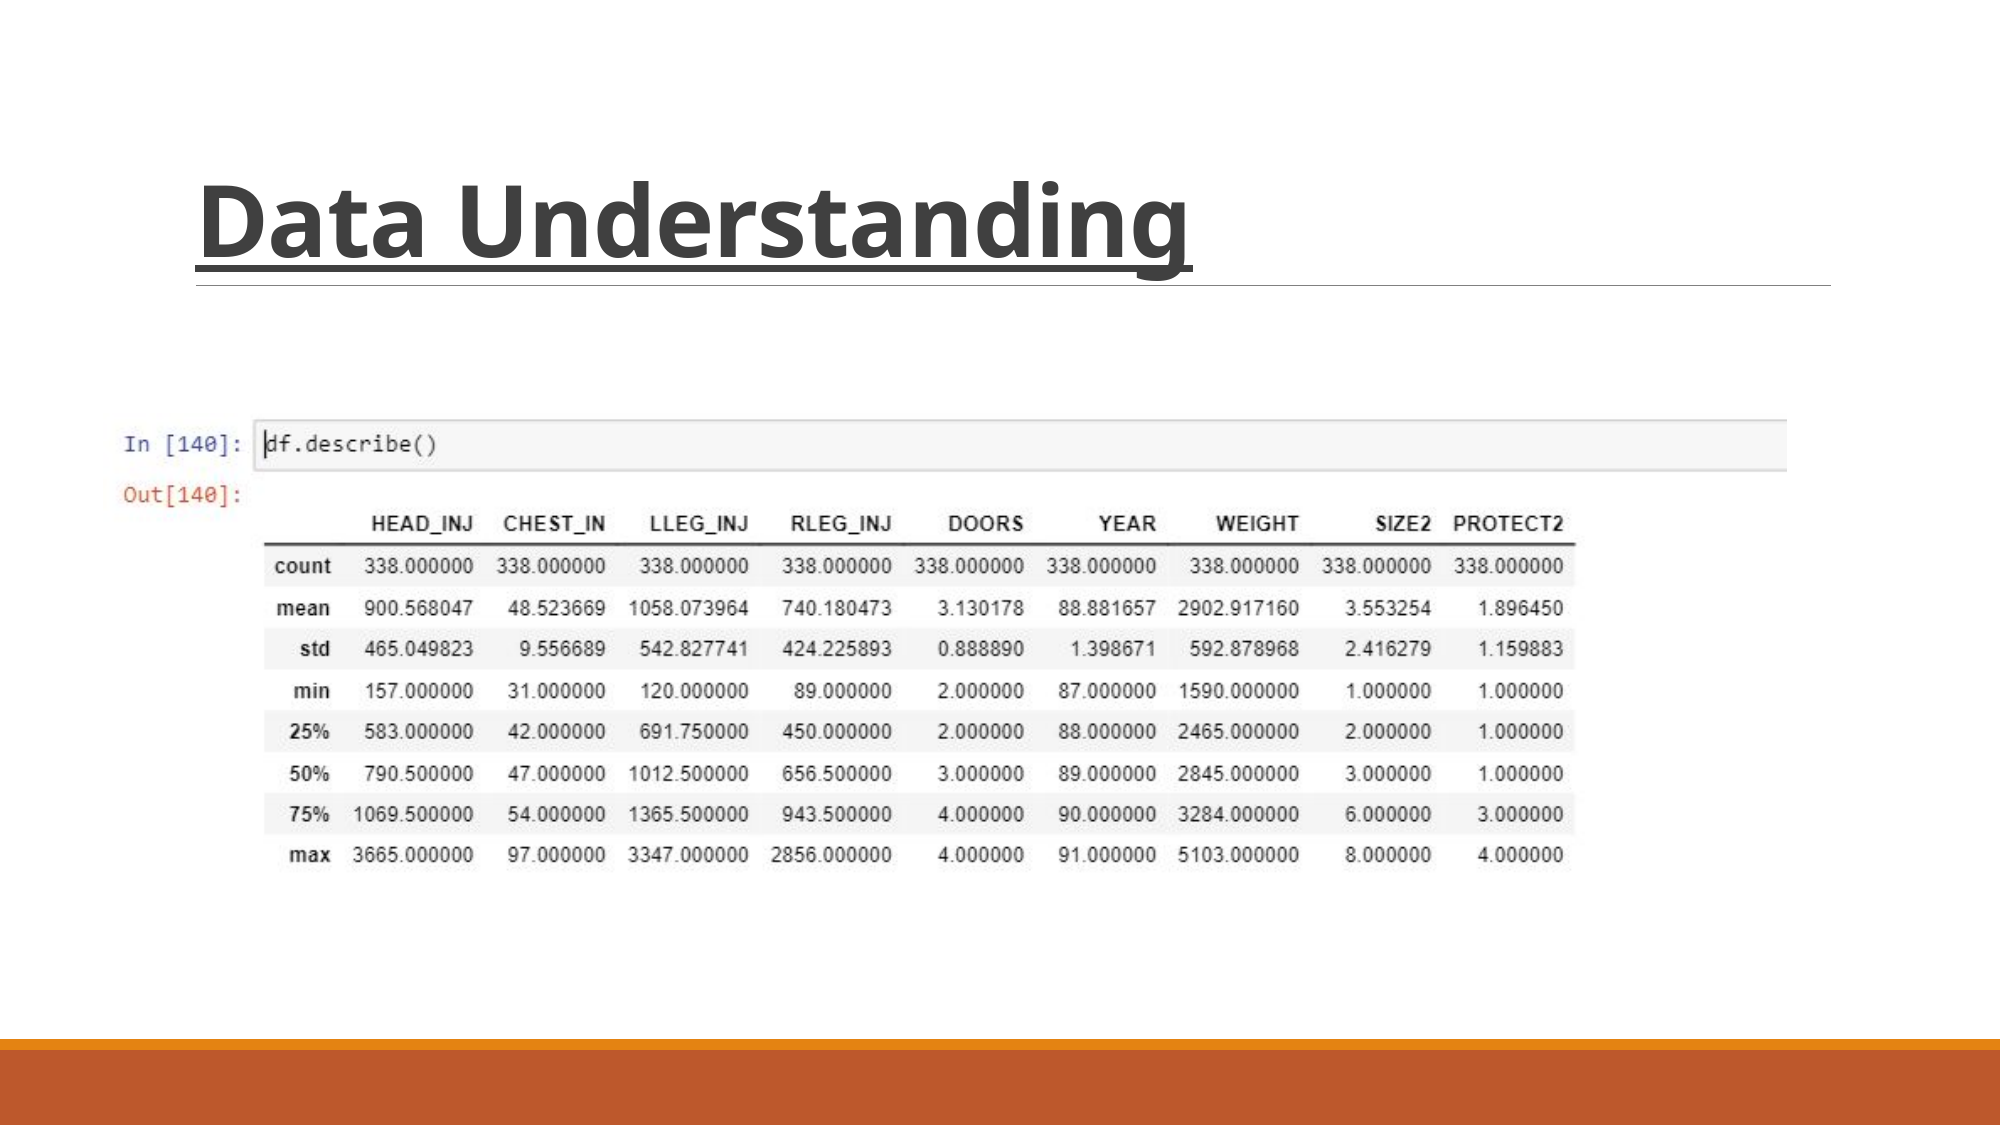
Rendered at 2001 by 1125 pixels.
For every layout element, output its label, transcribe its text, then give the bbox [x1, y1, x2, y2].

title Data Understanding [180, 47, 1830, 285]
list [102, 413, 1787, 886]
